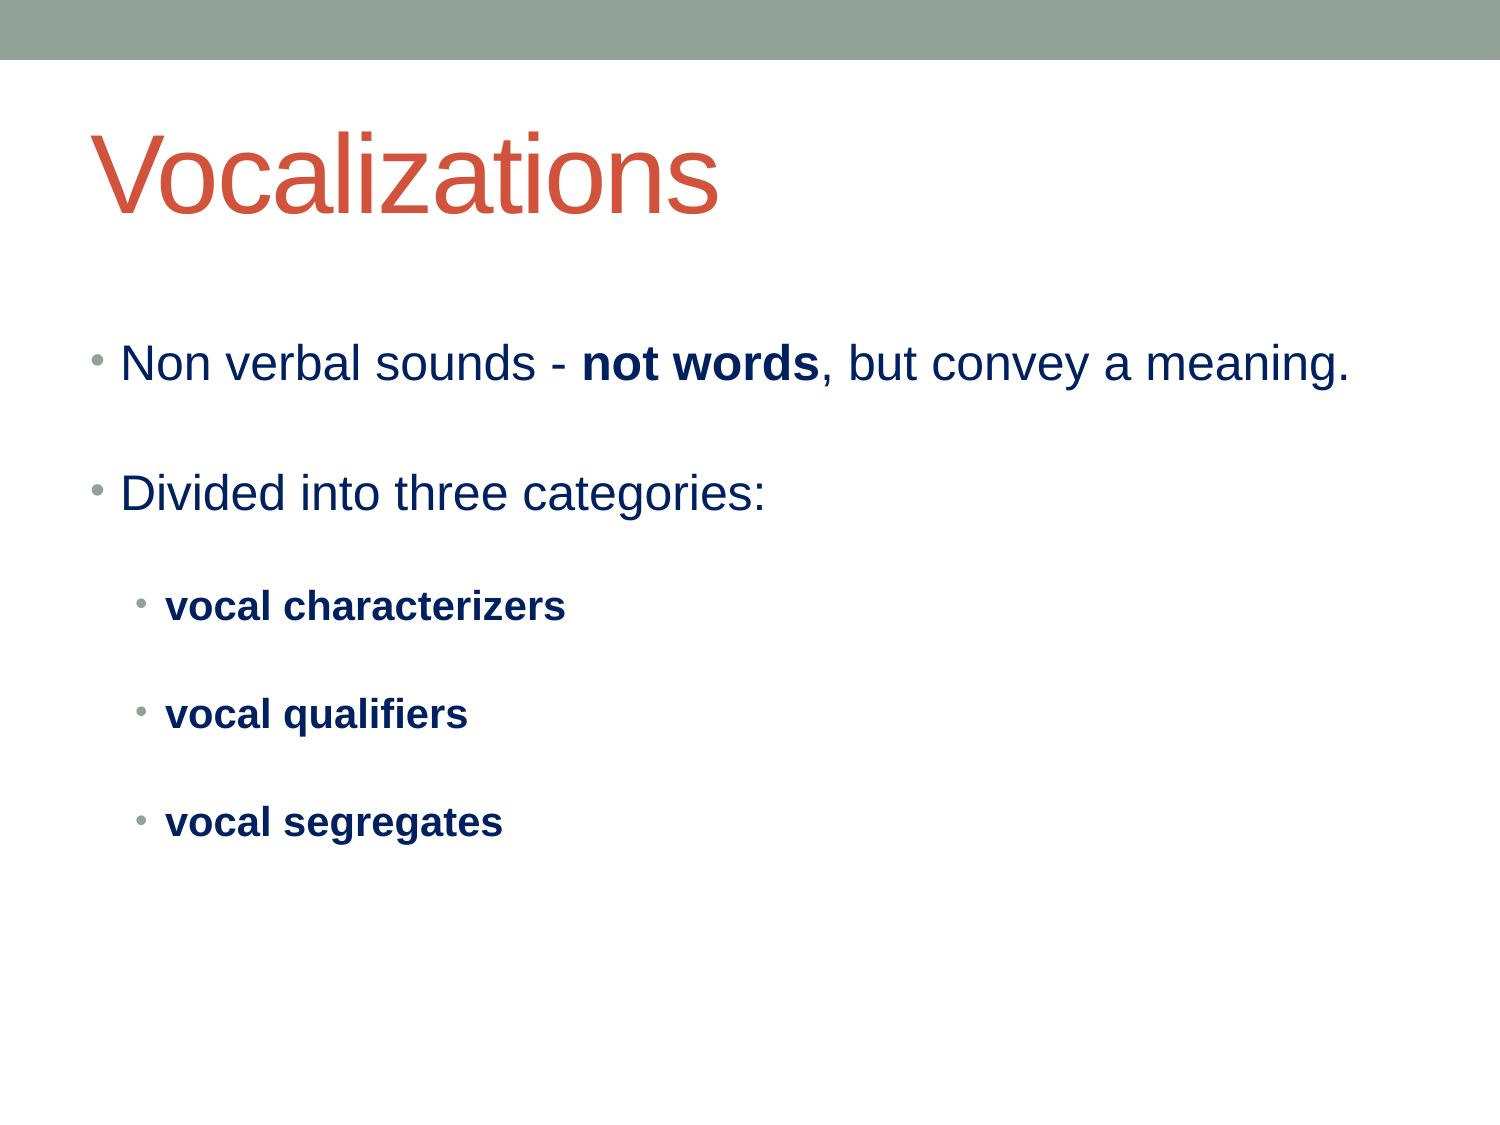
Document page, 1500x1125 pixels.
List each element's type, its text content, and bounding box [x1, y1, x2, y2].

list Non verbal sounds - not words, but convey a meaning. Divided into three categories: vocal characterizers vocal qualifiers vocal segregates [75, 262, 1425, 1063]
title Vocalizations [75, 87, 1425, 250]
